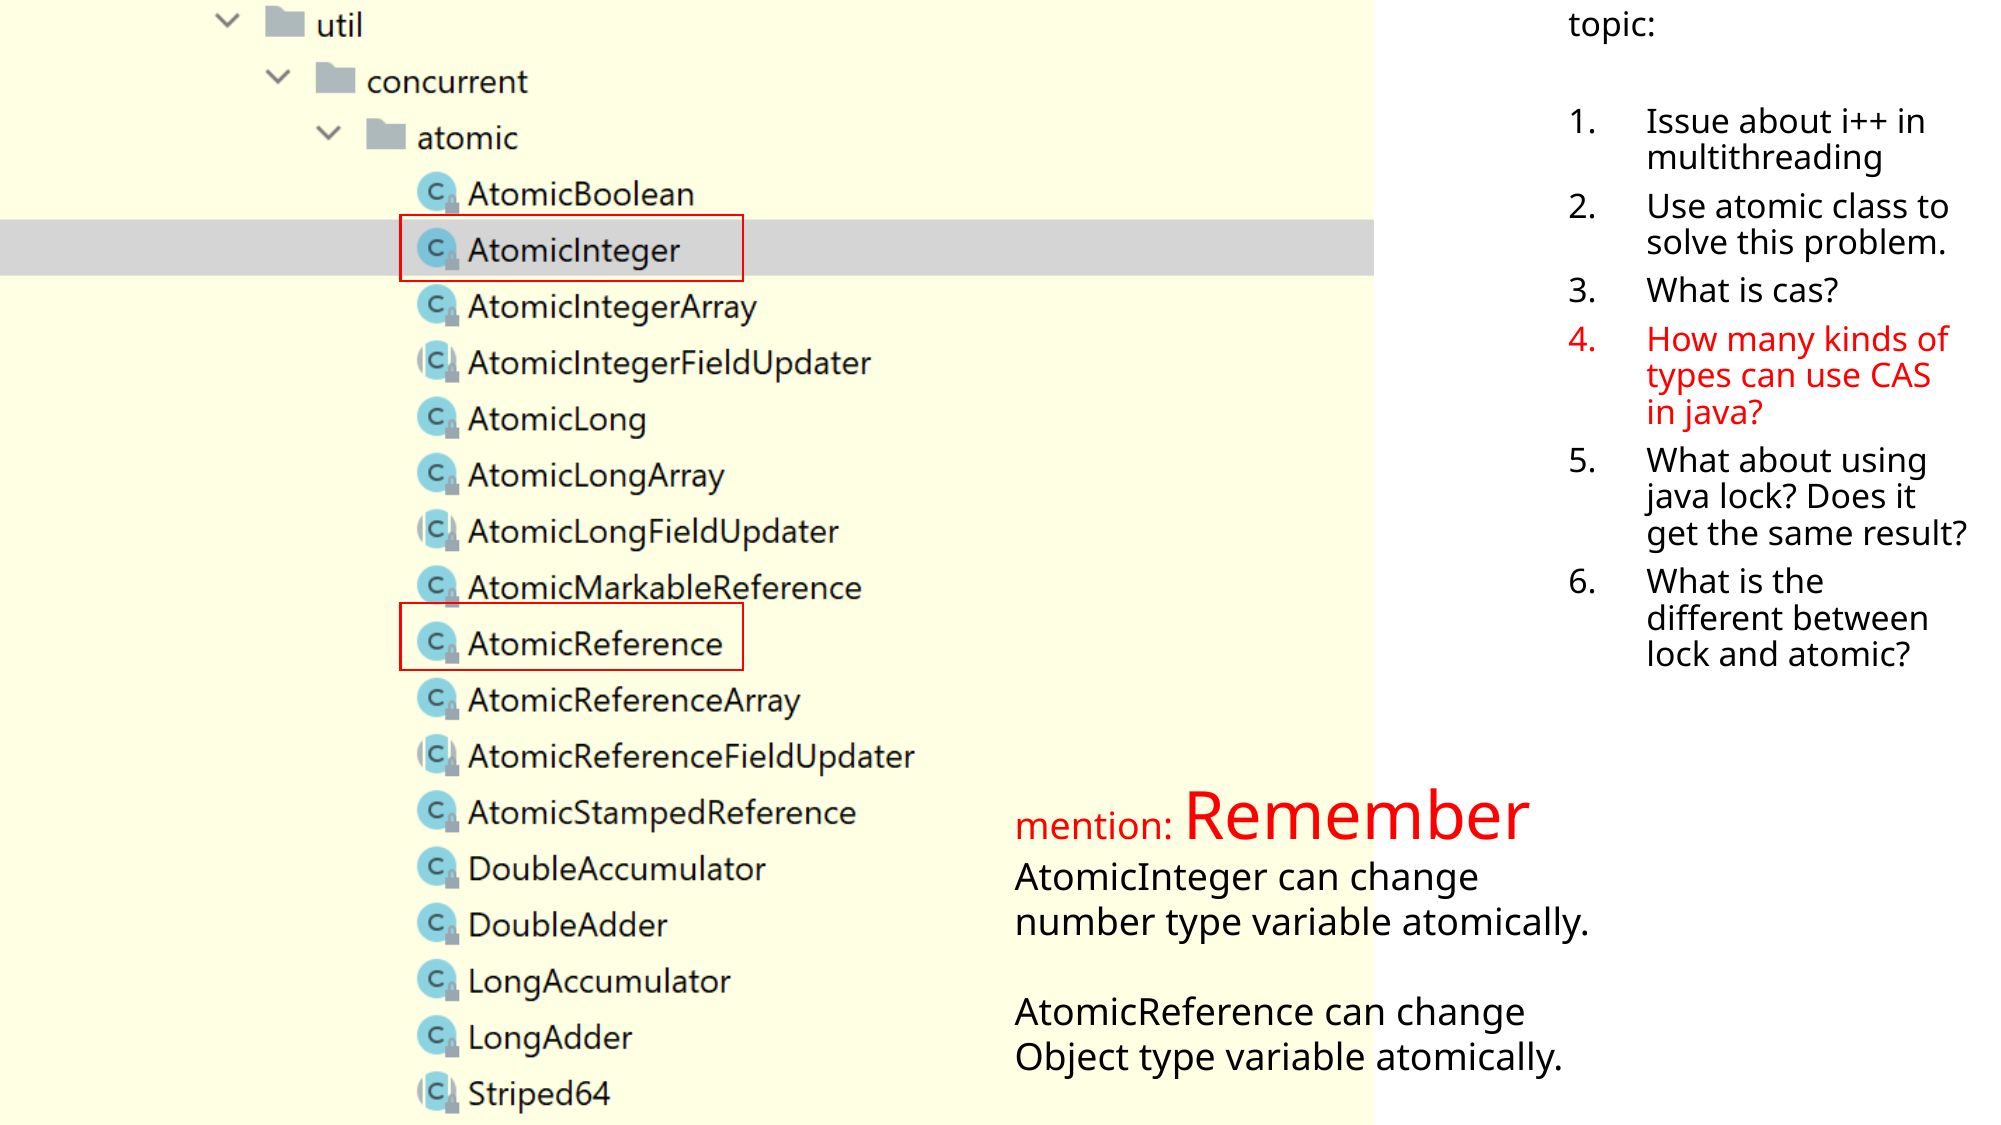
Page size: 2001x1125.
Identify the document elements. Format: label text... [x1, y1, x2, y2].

picture [0, 0, 1374, 1125]
text_box mention: Remember AtomicInteger can change number type variable atomically. AtomicReference can change Object type variable atomically. [1374, 765, 1606, 1125]
text_box topic: Issue about i++ in multithreading Use atomic class to solve this problem. What is cas? How many kinds of types can use CAS in java? What about using java lock? Does it get the same result? What is the different between lock and atomic? [1553, 0, 1985, 712]
